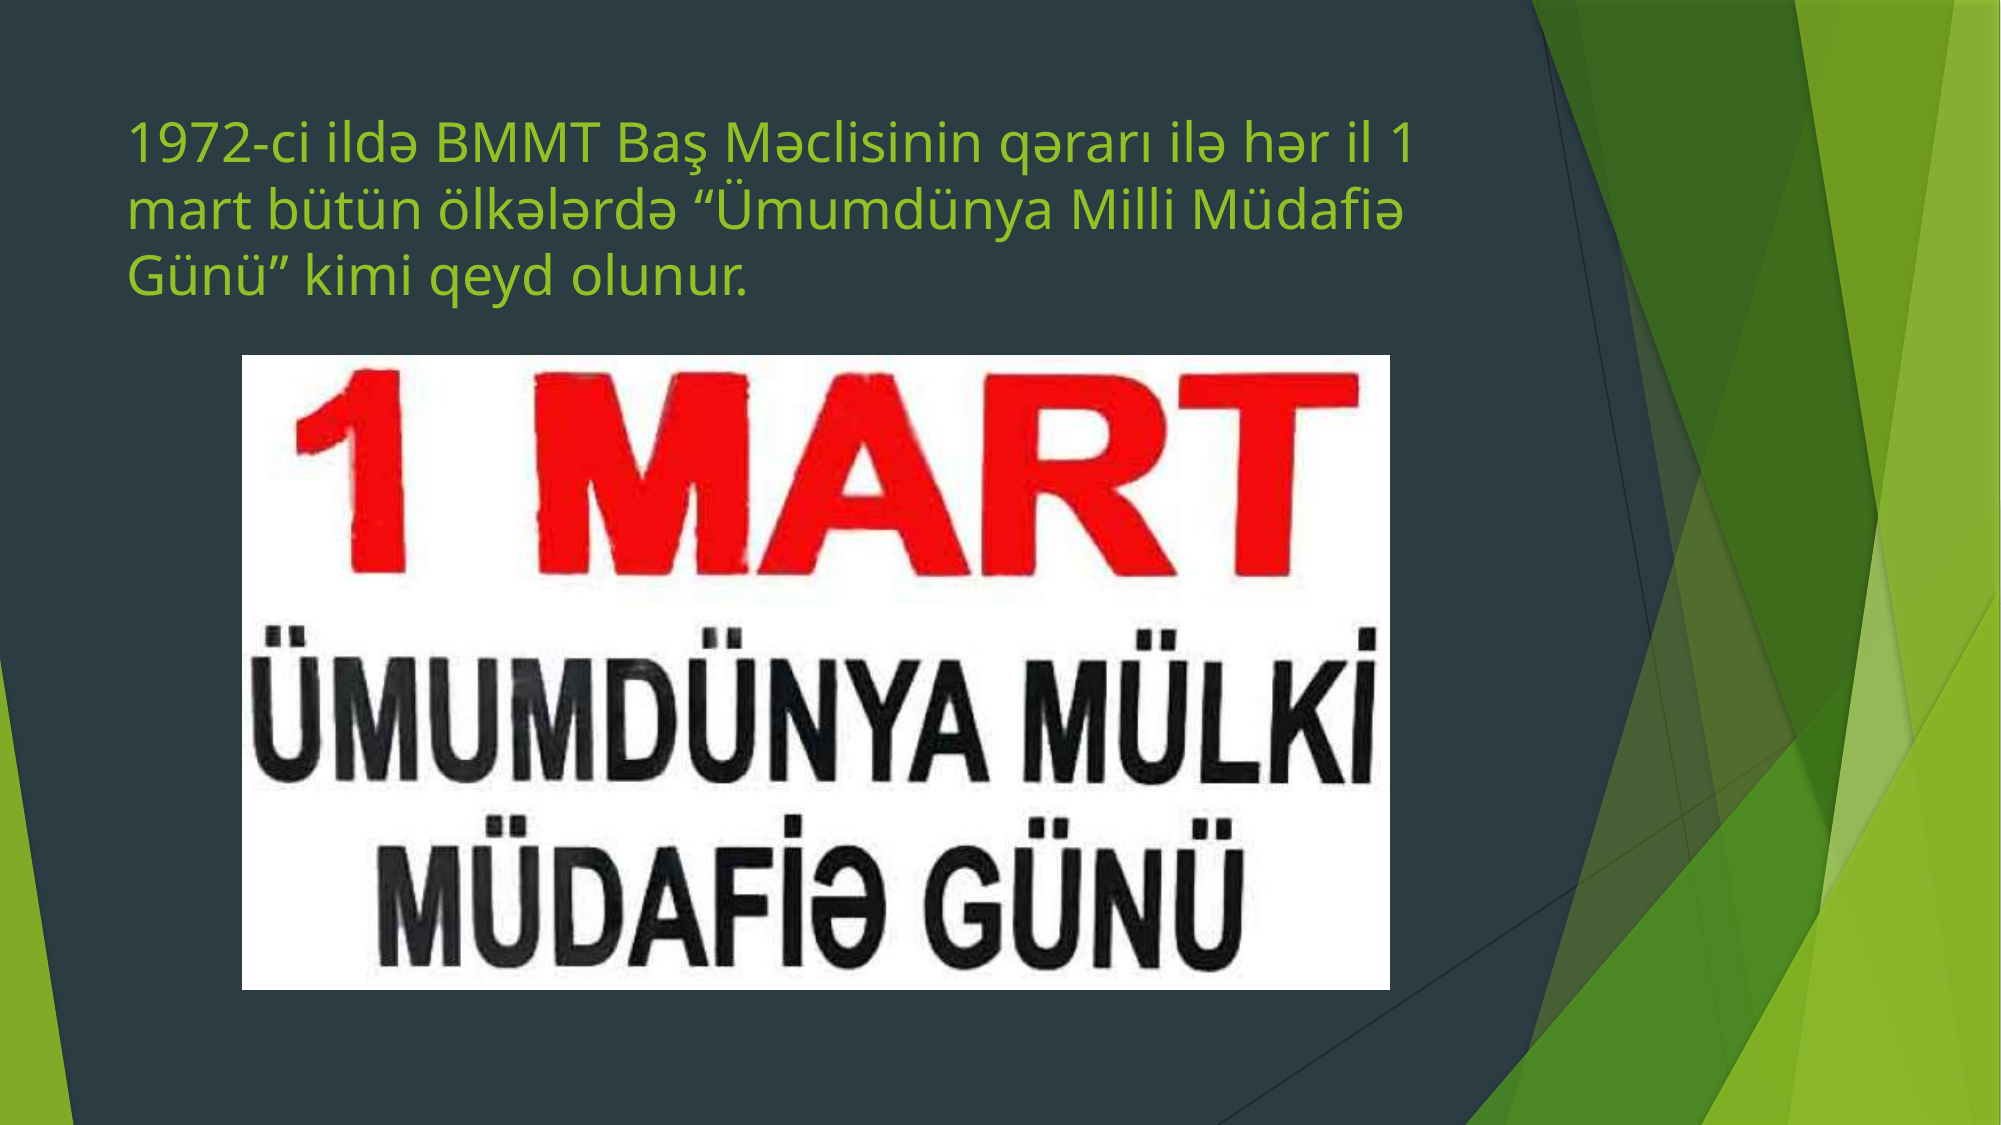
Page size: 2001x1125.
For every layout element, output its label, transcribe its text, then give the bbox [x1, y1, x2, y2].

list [242, 354, 1391, 991]
title 1972-ci ildə BMMT Baş Məclisinin qərarı ilə hər il 1 mart bütün ölkələrdə “Ümumdünya Milli Müdafiə Günü” kimi qeyd olunur. [111, 99, 1522, 317]
